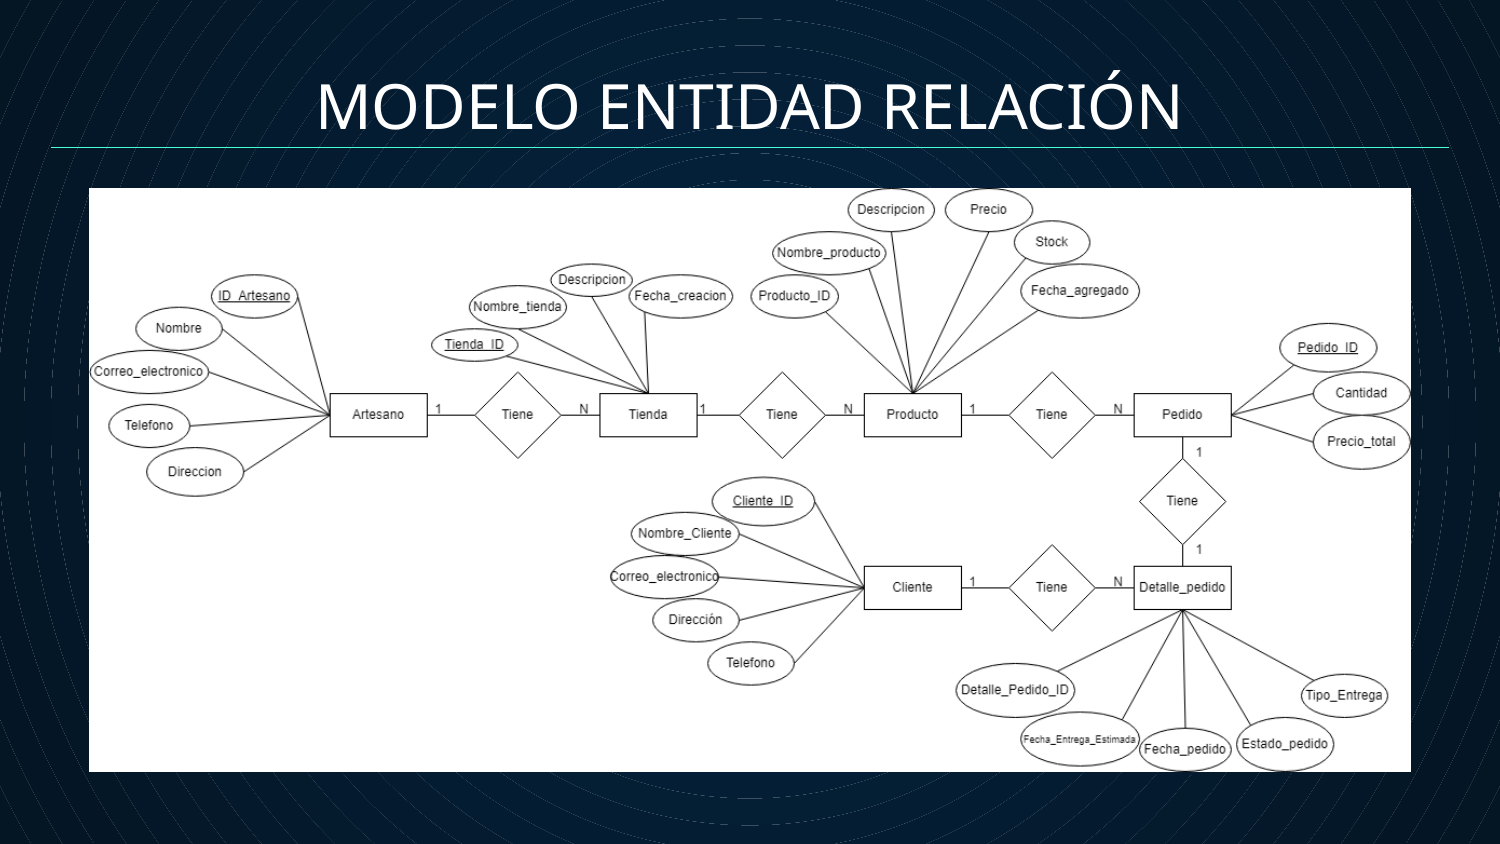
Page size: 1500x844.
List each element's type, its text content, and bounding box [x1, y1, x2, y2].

title MODELO ENTIDAD RELACIÓN [51, 57, 1449, 147]
picture [89, 188, 1411, 772]
title MODELO ENTIDAD RELACIÓN [51, 153, 1449, 158]
